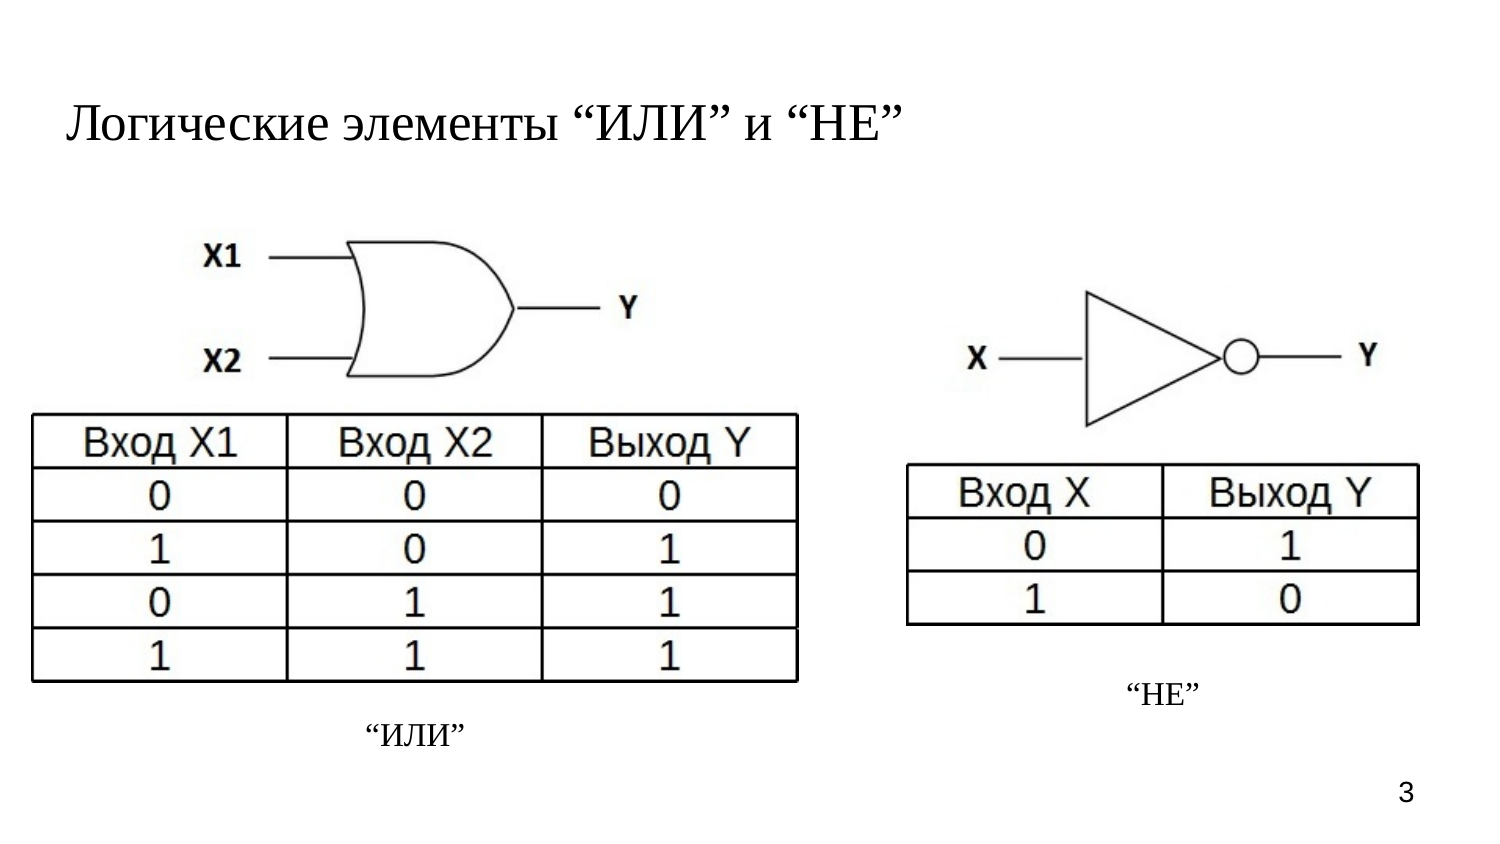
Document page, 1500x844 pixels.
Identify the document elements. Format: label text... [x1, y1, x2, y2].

text_box 3 [1383, 766, 1437, 816]
picture [31, 228, 799, 683]
text_box “НЕ” [962, 664, 1364, 719]
text_box “ИЛИ” [214, 705, 616, 761]
title Логические элементы “ИЛИ” и “НЕ” [51, 71, 1449, 166]
picture [906, 284, 1420, 627]
